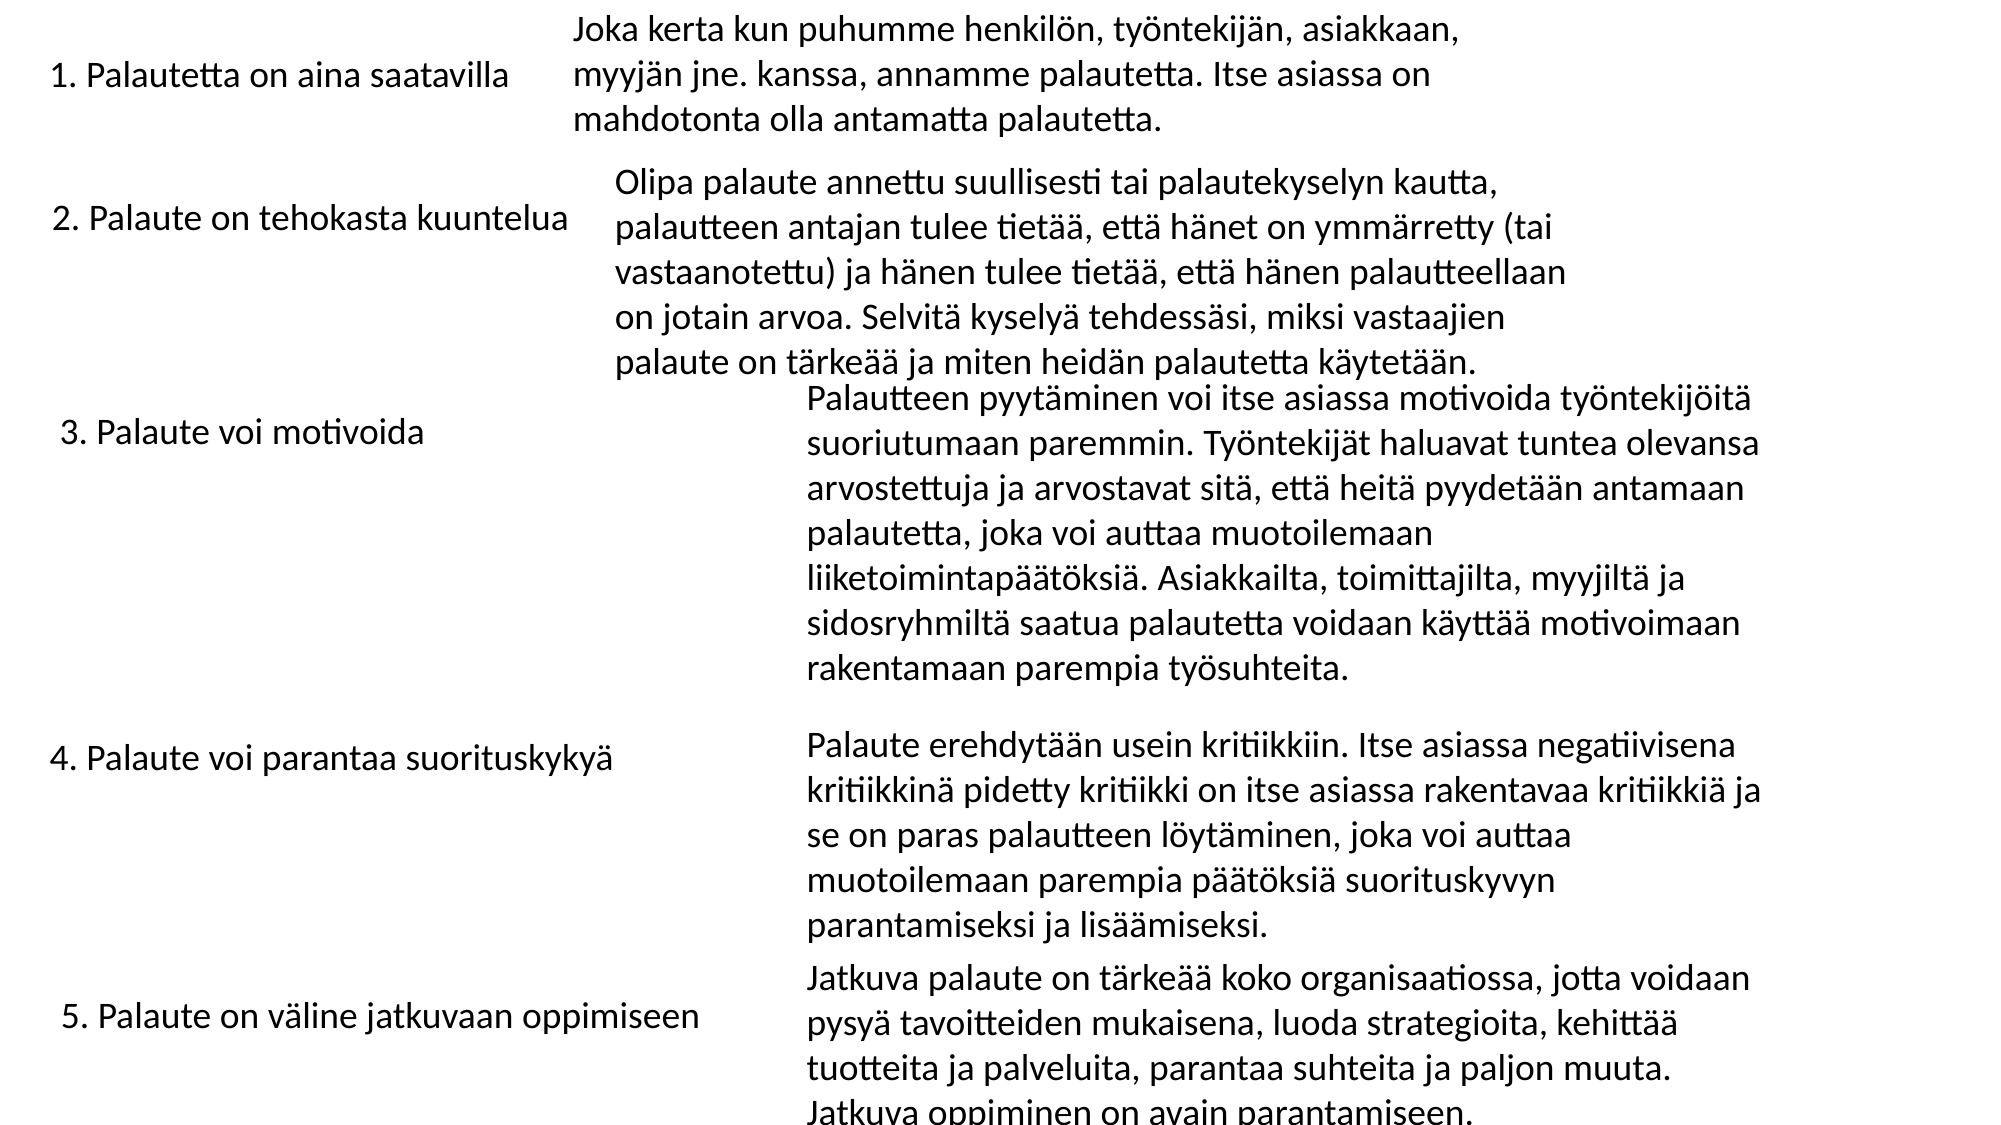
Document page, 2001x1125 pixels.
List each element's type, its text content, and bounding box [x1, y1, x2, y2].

text_box Palautteen pyytäminen voi itse asiassa motivoida työntekijöitä suoriutumaan paremmin. Työntekijät haluavat tuntea olevansa arvostettuja ja arvostavat sitä, että heitä pyydetään antamaan palautetta, joka voi auttaa muotoilemaan liiketoimintapäätöksiä. Asiakkailta, toimittajilta, myyjiltä ja sidosryhmiltä saatua palautetta voidaan käyttää motivoimaan rakentamaan parempia työsuhteita. [791, 365, 1792, 696]
text_box Joka kerta kun puhumme henkilön, työntekijän, asiakkaan, myyjän jne. kanssa, annamme palautetta. Itse asiassa on mahdotonta olla antamatta palautetta. [558, 0, 1558, 146]
text_box 3. Palaute voi motivoida [44, 399, 441, 460]
text_box 4. Palaute voi parantaa suorituskykyä [34, 725, 630, 785]
text_box 2. Palaute on tehokasta kuuntelua [37, 185, 585, 246]
text_box Olipa palaute annettu suullisesti tai palautekyselyn kautta, palautteen antajan tulee tietää, että hänet on ymmärretty (tai vastaanotettu) ja hänen tulee tietää, että hänen palautteellaan on jotain arvoa. Selvitä kyselyä tehdessäsi, miksi vastaajien palaute on tärkeää ja miten heidän palautetta käytetään. [600, 149, 1600, 390]
text_box 1. Palautetta on aina saatavilla [34, 42, 537, 102]
text_box 5. Palaute on väline jatkuvaan oppimiseen [46, 983, 716, 1044]
text_box Jatkuva palaute on tärkeää koko organisaatiossa, jotta voidaan pysyä tavoitteiden mukaisena, luoda strategioita, kehittää tuotteita ja palveluita, parantaa suhteita ja paljon muuta. Jatkuva oppiminen on avain parantamiseen. [791, 945, 1792, 1125]
text_box Palaute erehdytään usein kritiikkiin. Itse asiassa negatiivisena kritiikkinä pidetty kritiikki on itse asiassa rakentavaa kritiikkiä ja se on paras palautteen löytäminen, joka voi auttaa muotoilemaan parempia päätöksiä suorituskyvyn parantamiseksi ja lisäämiseksi. [791, 712, 1792, 945]
